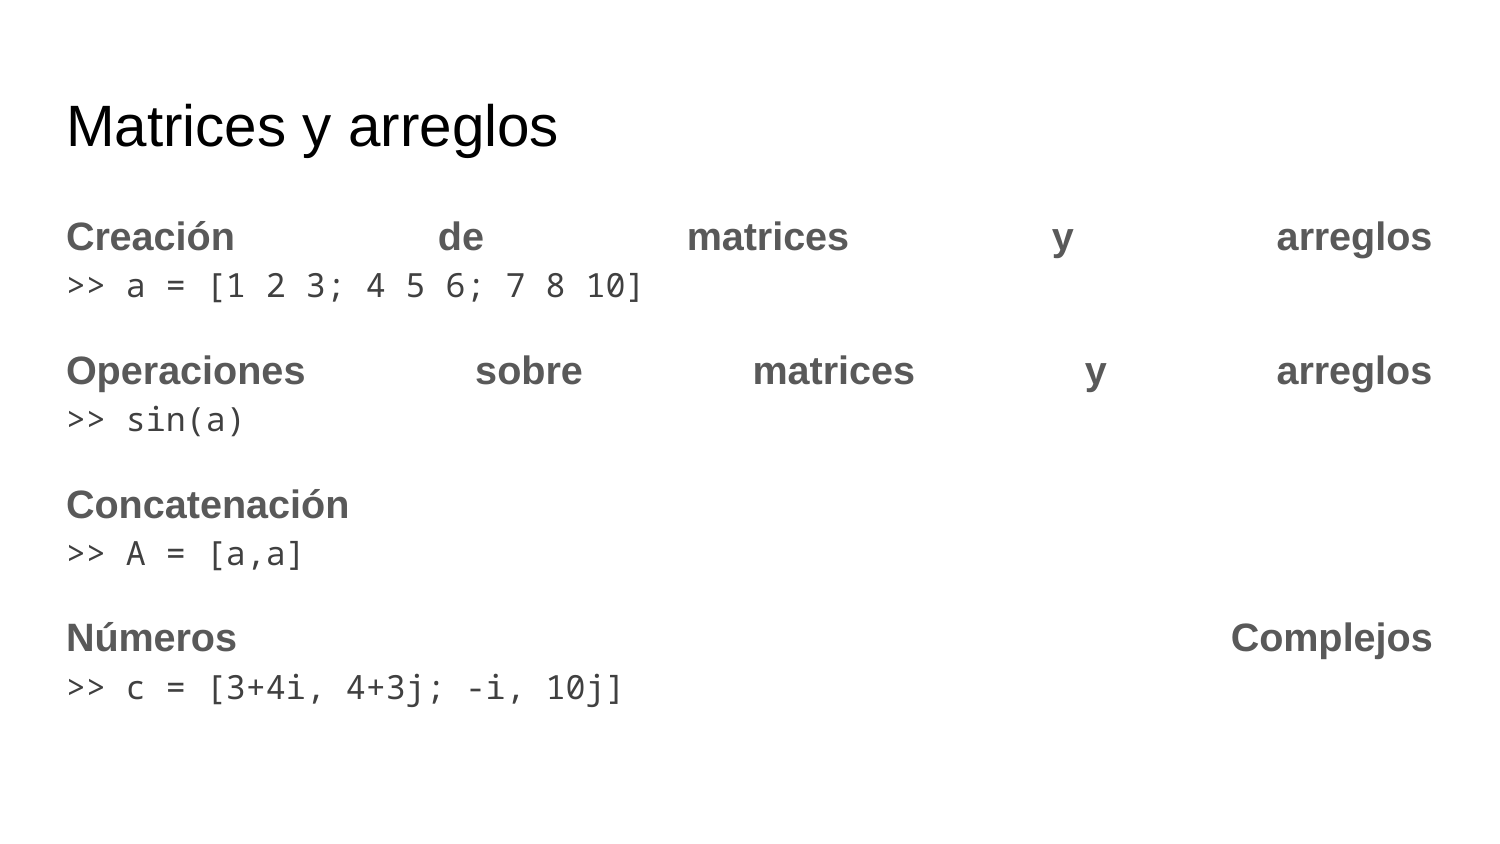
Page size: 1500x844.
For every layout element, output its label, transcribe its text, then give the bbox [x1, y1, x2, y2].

list Creación de matrices y arreglos >> a = [1 2 3; 4 5 6; 7 8 10] Operaciones sobre matrices y arreglos >> sin(a) Concatenación >> A = [a,a] Números Complejos >> c = [3+4i, 4+3j; -i, 10j] [51, 189, 1449, 750]
title Matrices y arreglos [51, 72, 1449, 167]
